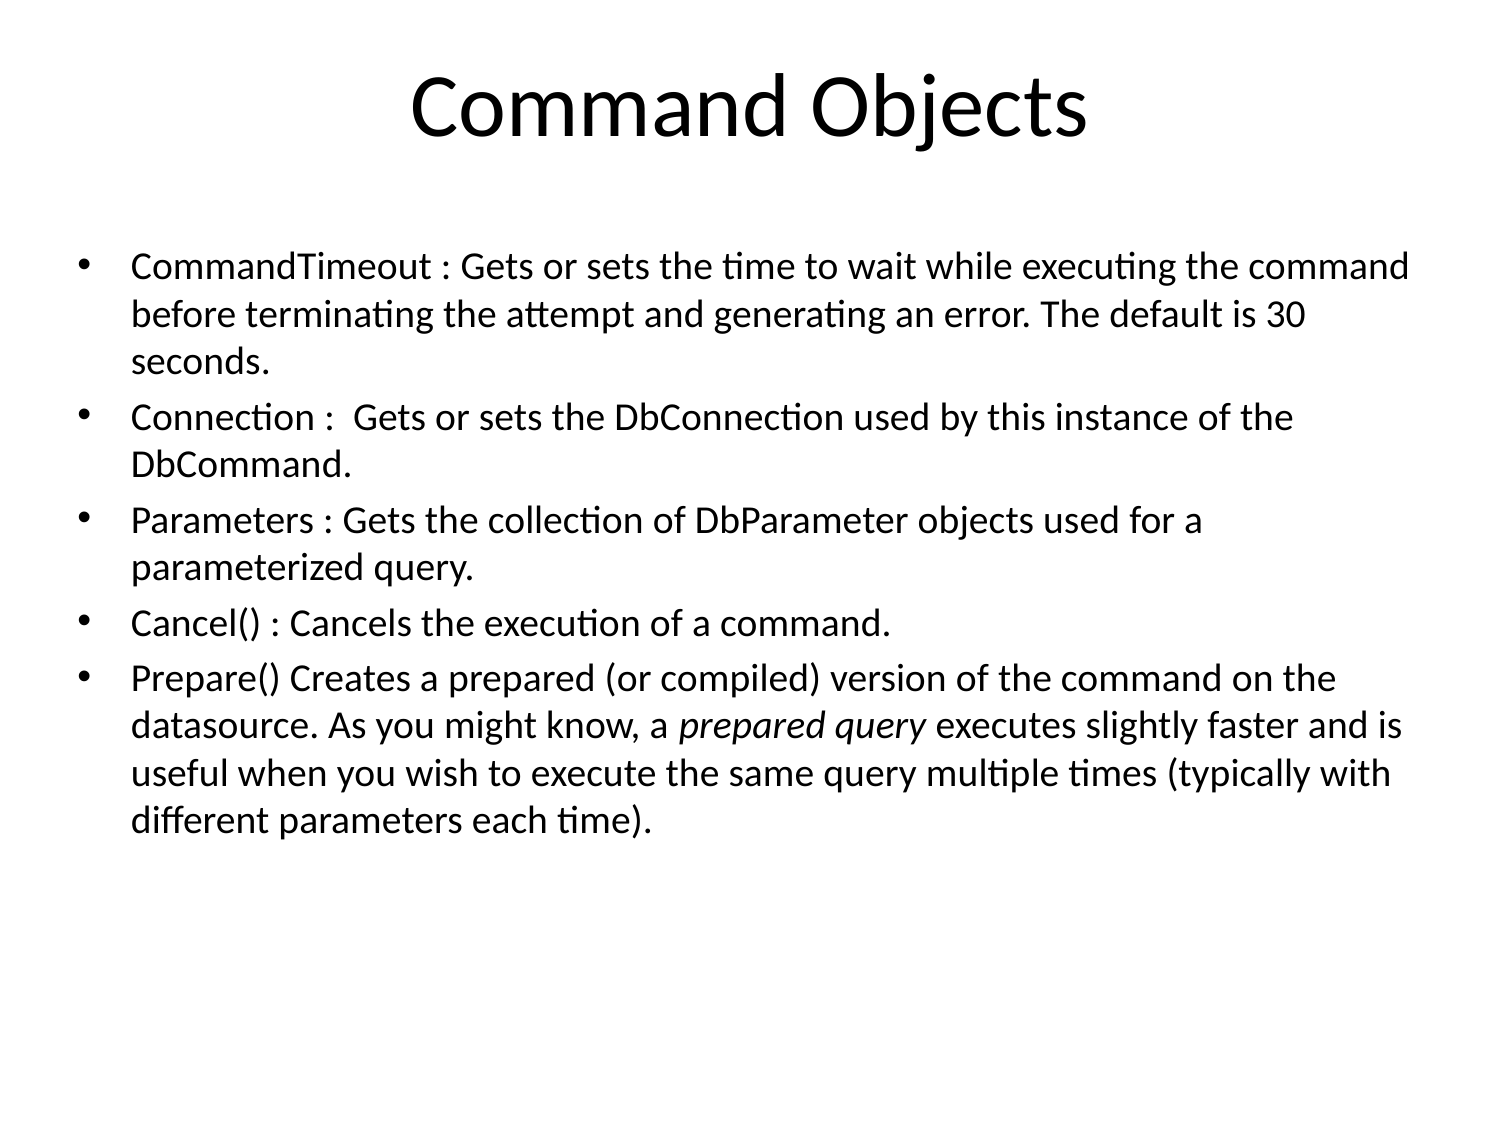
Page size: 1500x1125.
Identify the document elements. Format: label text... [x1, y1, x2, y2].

title Command Objects [62, 37, 1438, 162]
list CommandTimeout : Gets or sets the time to wait while executing the command before terminating the attempt and generating an error. The default is 30 seconds. Connection : Gets or sets the DbConnection used by this instance of the DbCommand. Parameters : Gets the collection of DbParameter objects used for a parameterized query. Cancel() : Cancels the execution of a command. Prepare() Creates a prepared (or compiled) version of the command on the datasource. As you might know, a prepared query executes slightly faster and is useful when you wish to execute the same query multiple times (typically with different parameters each time). [62, 232, 1443, 854]
